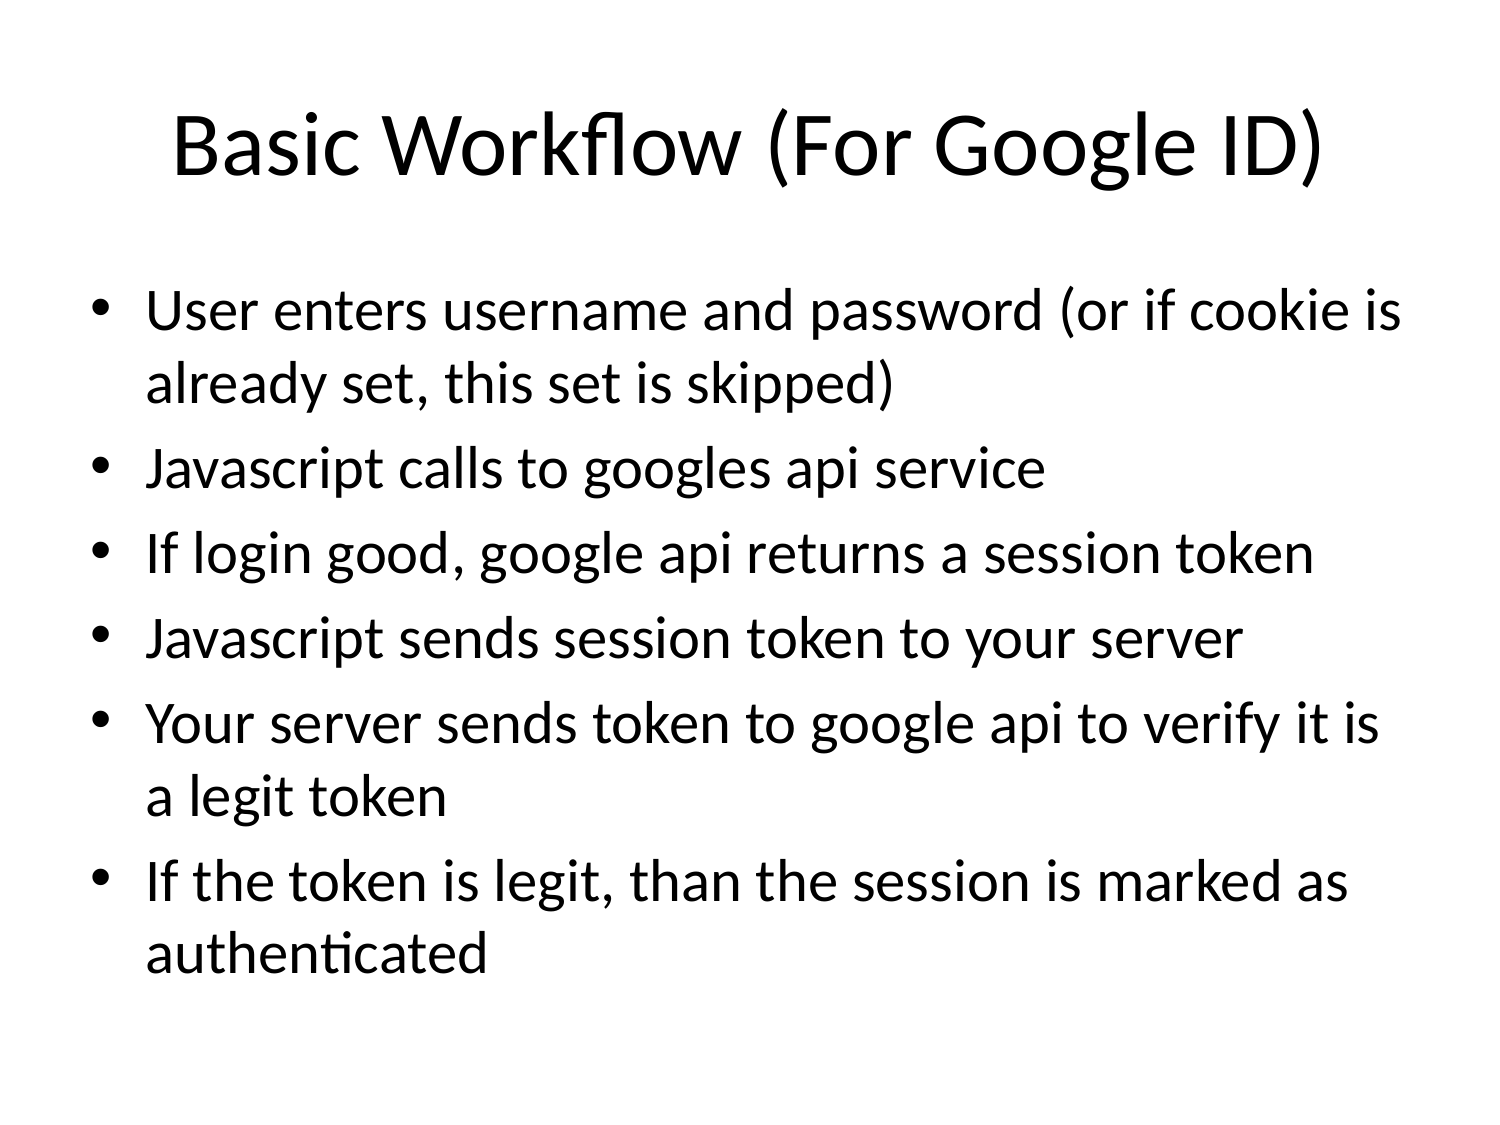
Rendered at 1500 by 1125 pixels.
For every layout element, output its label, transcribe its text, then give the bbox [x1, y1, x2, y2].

title Basic Workflow (For Google ID) [75, 45, 1425, 233]
list User enters username and password (or if cookie is already set, this set is skipped) Javascript calls to googles api service If login good, google api returns a session token Javascript sends session token to your server Your server sends token to google api to verify it is a legit token If the token is legit, than the session is marked as authenticated [75, 262, 1425, 1005]
